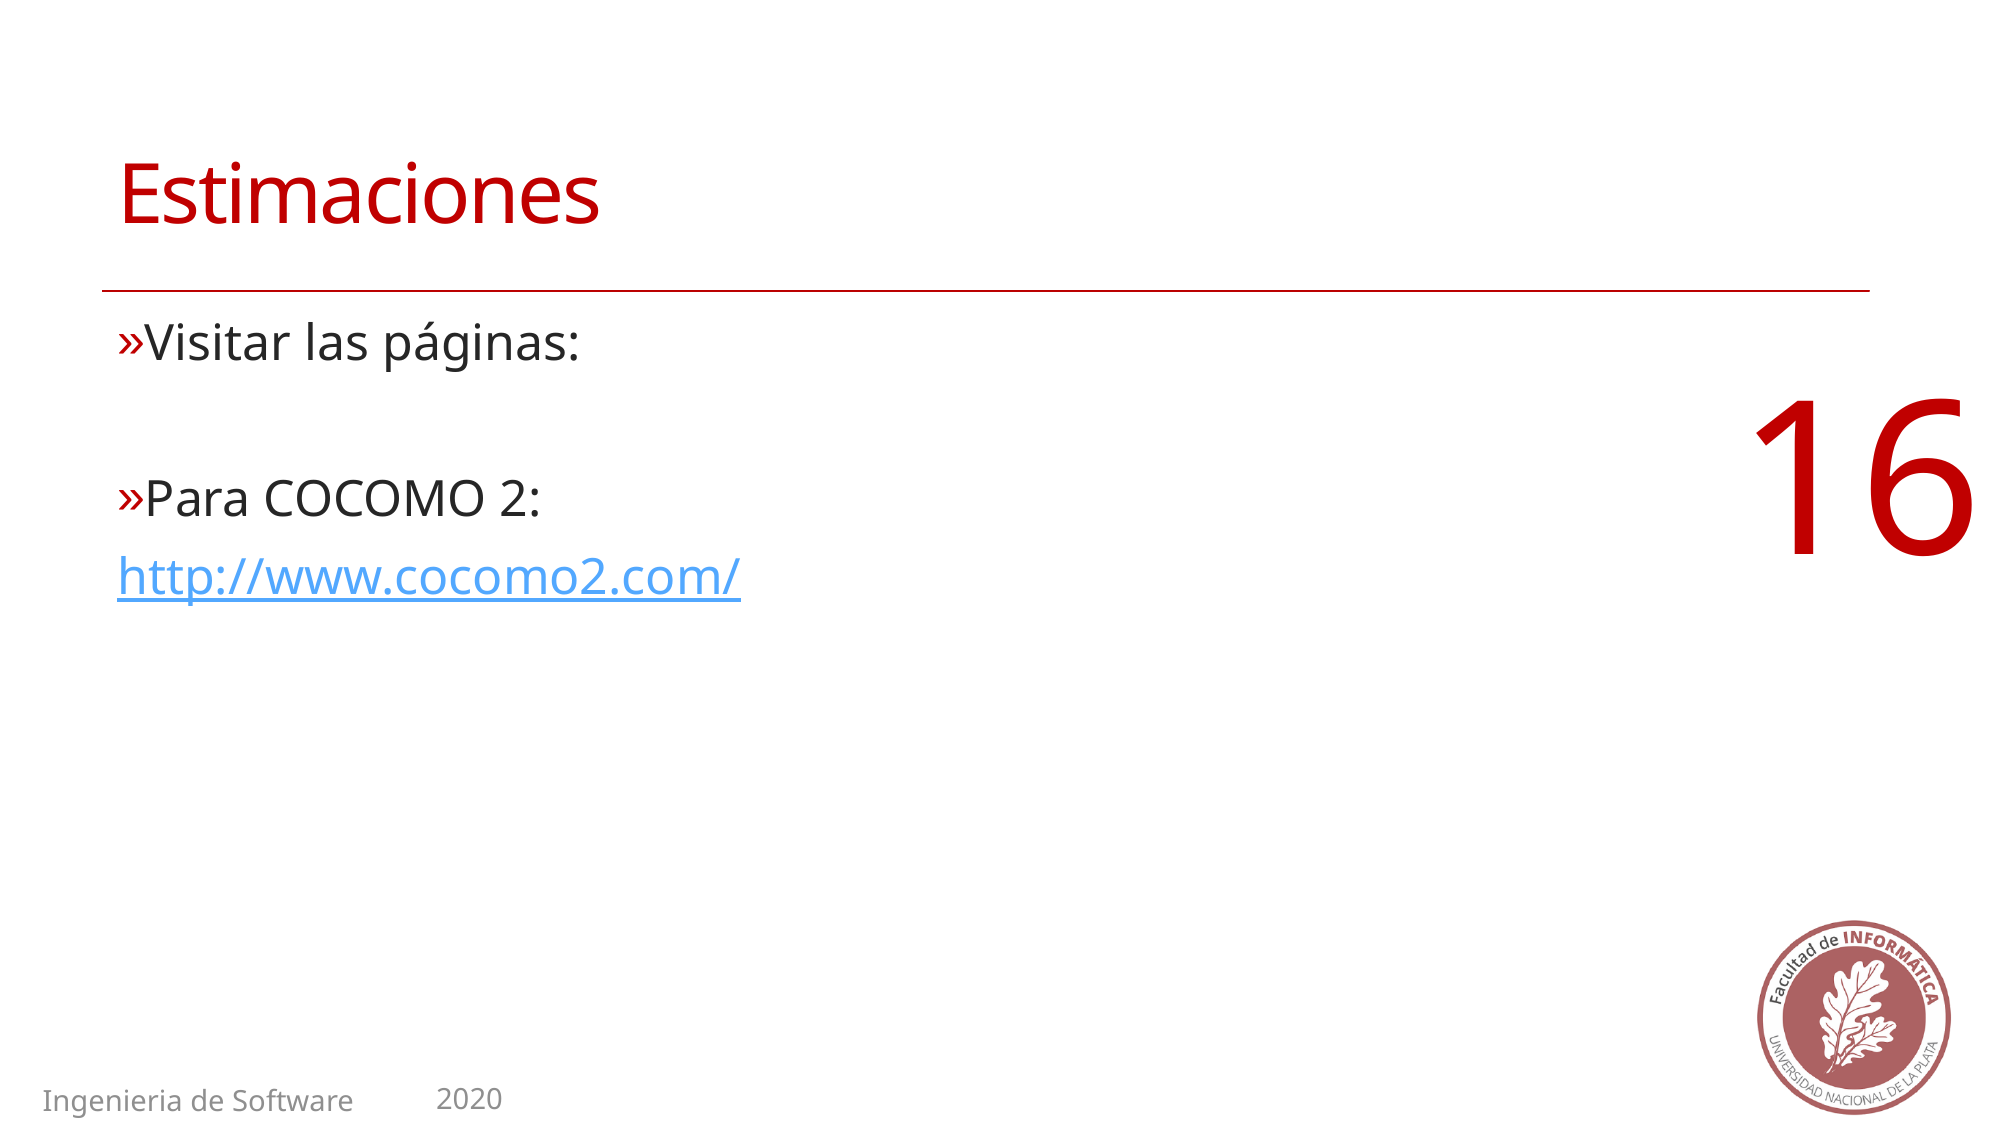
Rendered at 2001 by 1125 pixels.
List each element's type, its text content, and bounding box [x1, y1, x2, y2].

text_box <número> [1709, 467, 1998, 640]
text_box Estimaciones [102, 105, 1870, 291]
text_box Ingenieria de Software II [27, 1075, 382, 1111]
text_box Visitar las páginas: Para COCOMO 2: http://www.cocomo2.com/ [102, 312, 1709, 1047]
text_box PMauto = (ASLOC x AT/100)/ATPROD. [1757, 920, 1956, 1116]
text_box 2020 [421, 1073, 557, 1116]
